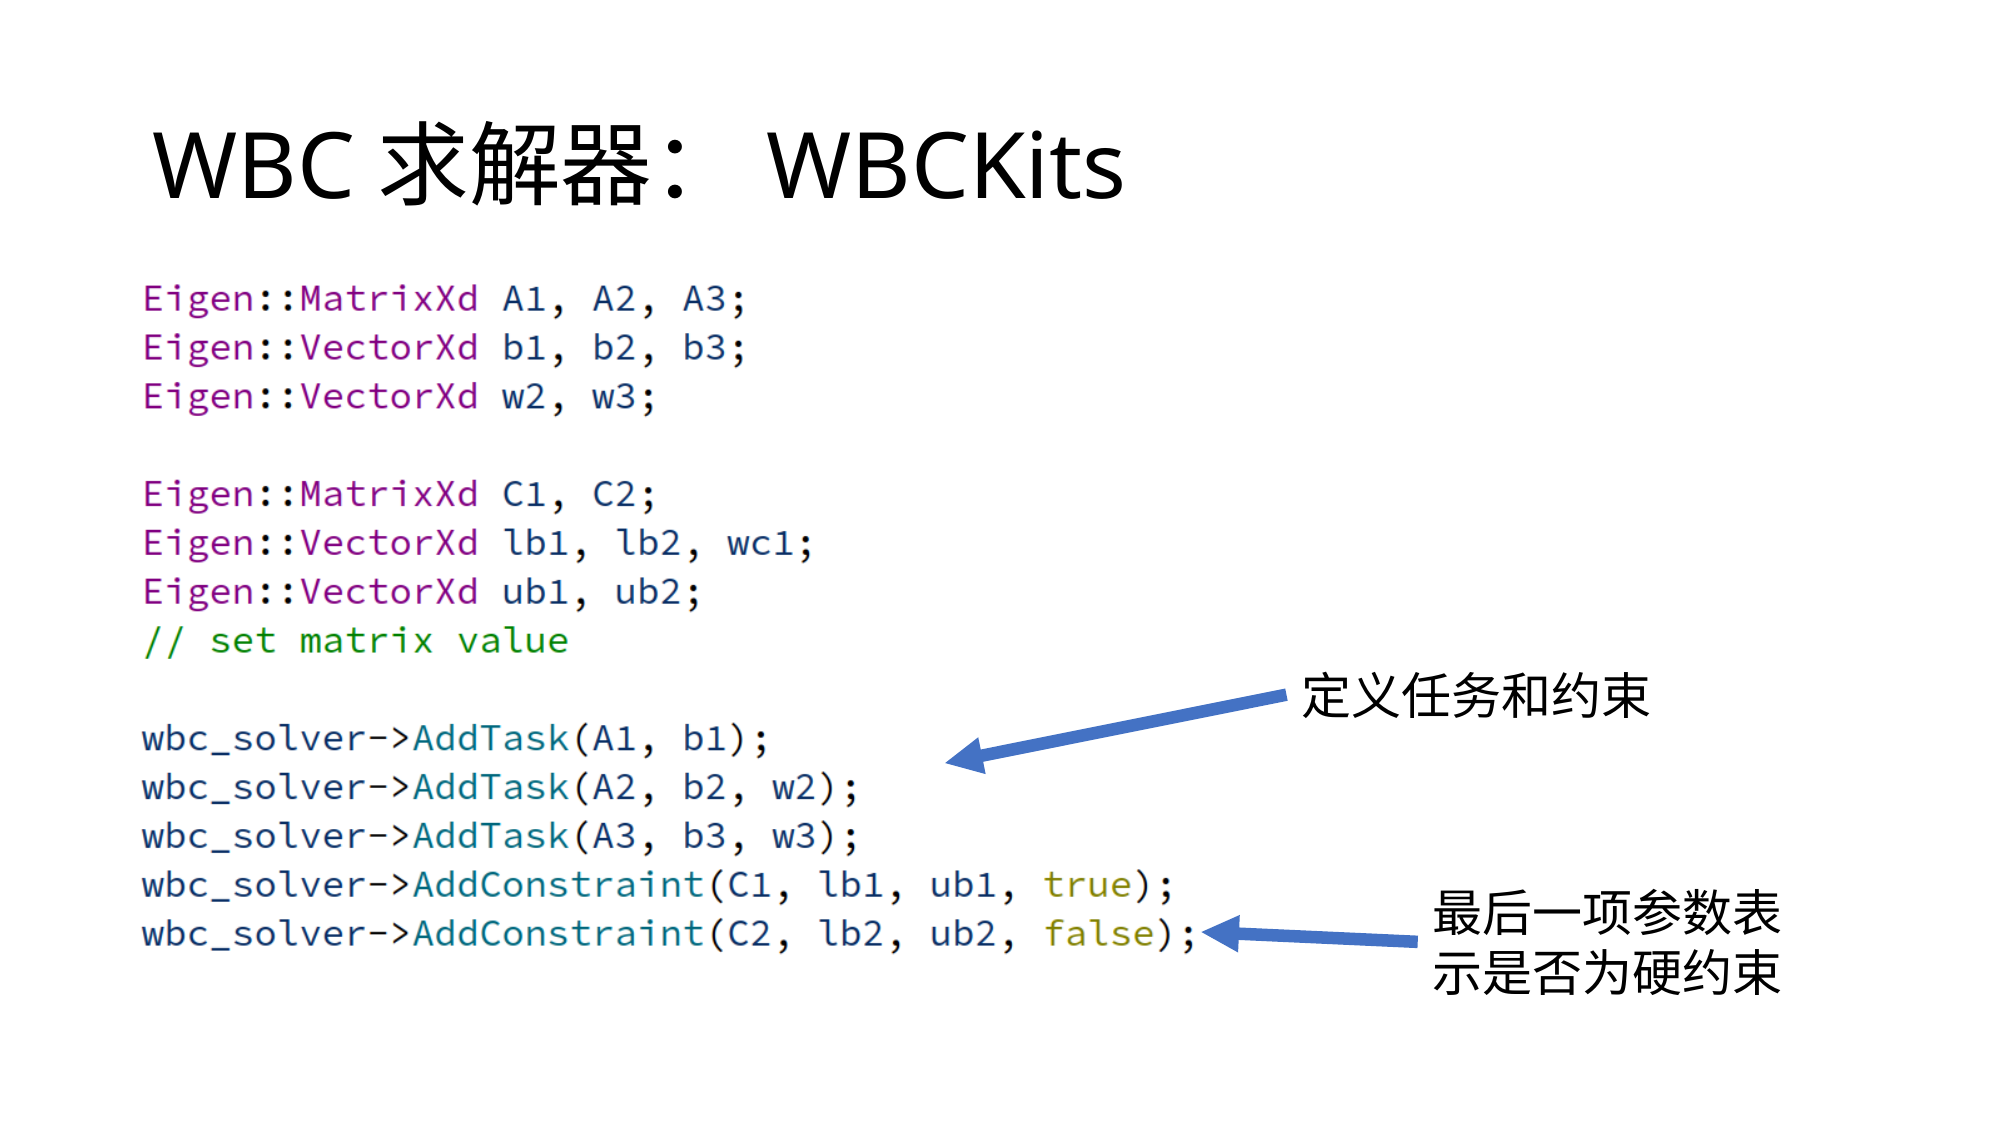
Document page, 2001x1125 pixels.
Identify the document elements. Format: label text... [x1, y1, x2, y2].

text_box 最后一项参数表示是否为硬约束 [1417, 874, 1836, 1010]
title WBC求解器：WBCKits [137, 59, 1863, 278]
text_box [945, 695, 1287, 764]
text_box 定义任务和约束 [1286, 657, 1704, 732]
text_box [1201, 932, 1418, 943]
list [137, 277, 1220, 962]
